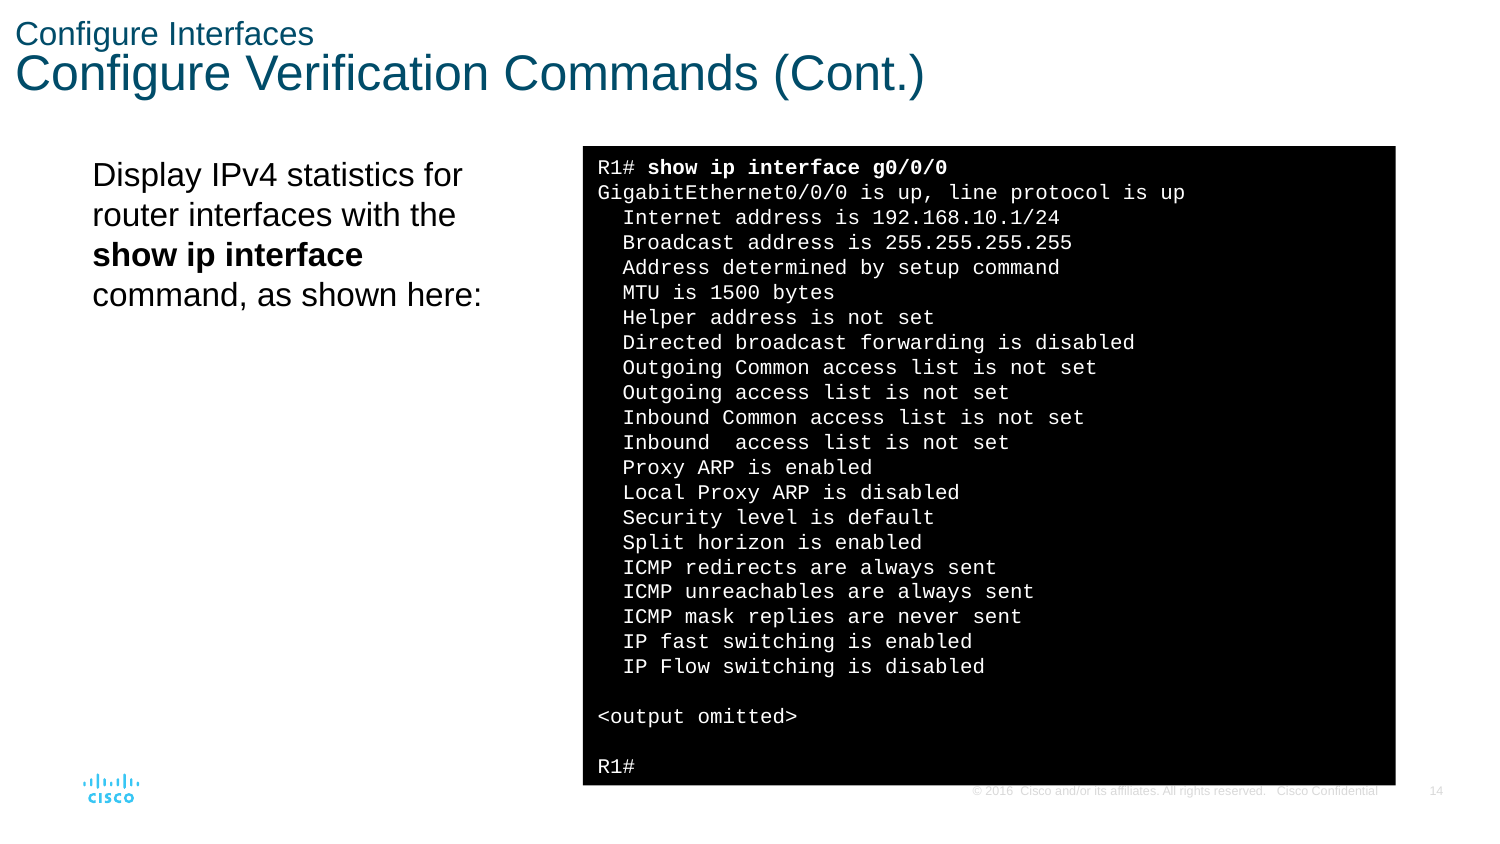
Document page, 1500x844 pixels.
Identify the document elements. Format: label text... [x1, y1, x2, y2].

text_box Display IPv4 statistics for router interfaces with the show ip interface command, as shown here: [77, 146, 511, 321]
title Configure Interfaces Configure Verification Commands (Cont.) [0, 0, 1369, 121]
text_box R1# show ip interface g0/0/0 GigabitEthernet0/0/0 is up, line protocol is up Internet address is 192.168.10.1/24 Broadcast address is 255.255.255.255 Address determined by setup command MTU is 1500 bytes Helper address is not set Directed broadcast forwarding is disabled Outgoing Common access list is not set Outgoing access list is not set Inbound Common access list is not set Inbound access list is not set Proxy ARP is enabled Local Proxy ARP is disabled Security level is default Split horizon is enabled ICMP redirects are always sent ICMP unreachables are always sent ICMP mask replies are never sent IP fast switching is enabled IP Flow switching is disabled <output omitted> R1# [582, 146, 1396, 786]
